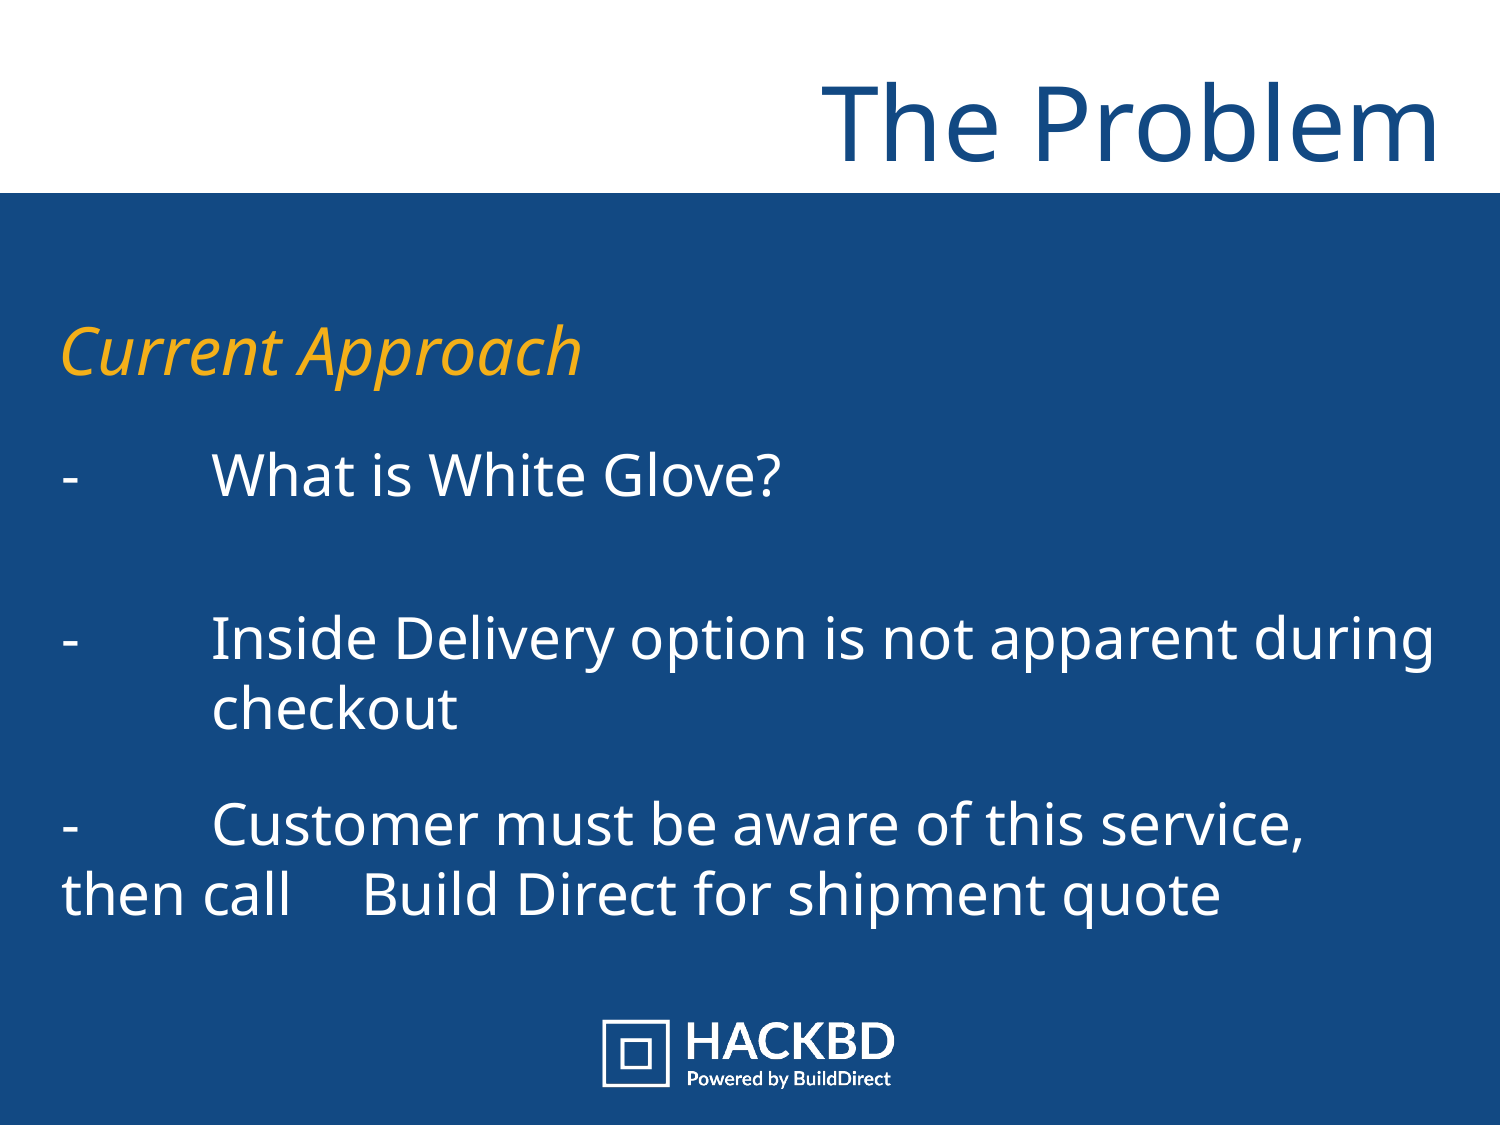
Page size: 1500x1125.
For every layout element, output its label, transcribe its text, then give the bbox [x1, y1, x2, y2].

text_box - What is White Glove? [46, 430, 1459, 516]
text_box - Customer must be aware of this service, then call Build Direct for shipment quote [46, 780, 1459, 935]
text_box - Inside Delivery option is not apparent during checkout [46, 593, 1459, 749]
picture [585, 1013, 915, 1097]
title The Problem [0, 0, 1459, 192]
text_box Current Approach [43, 301, 919, 396]
text_box [0, 0, 1500, 194]
